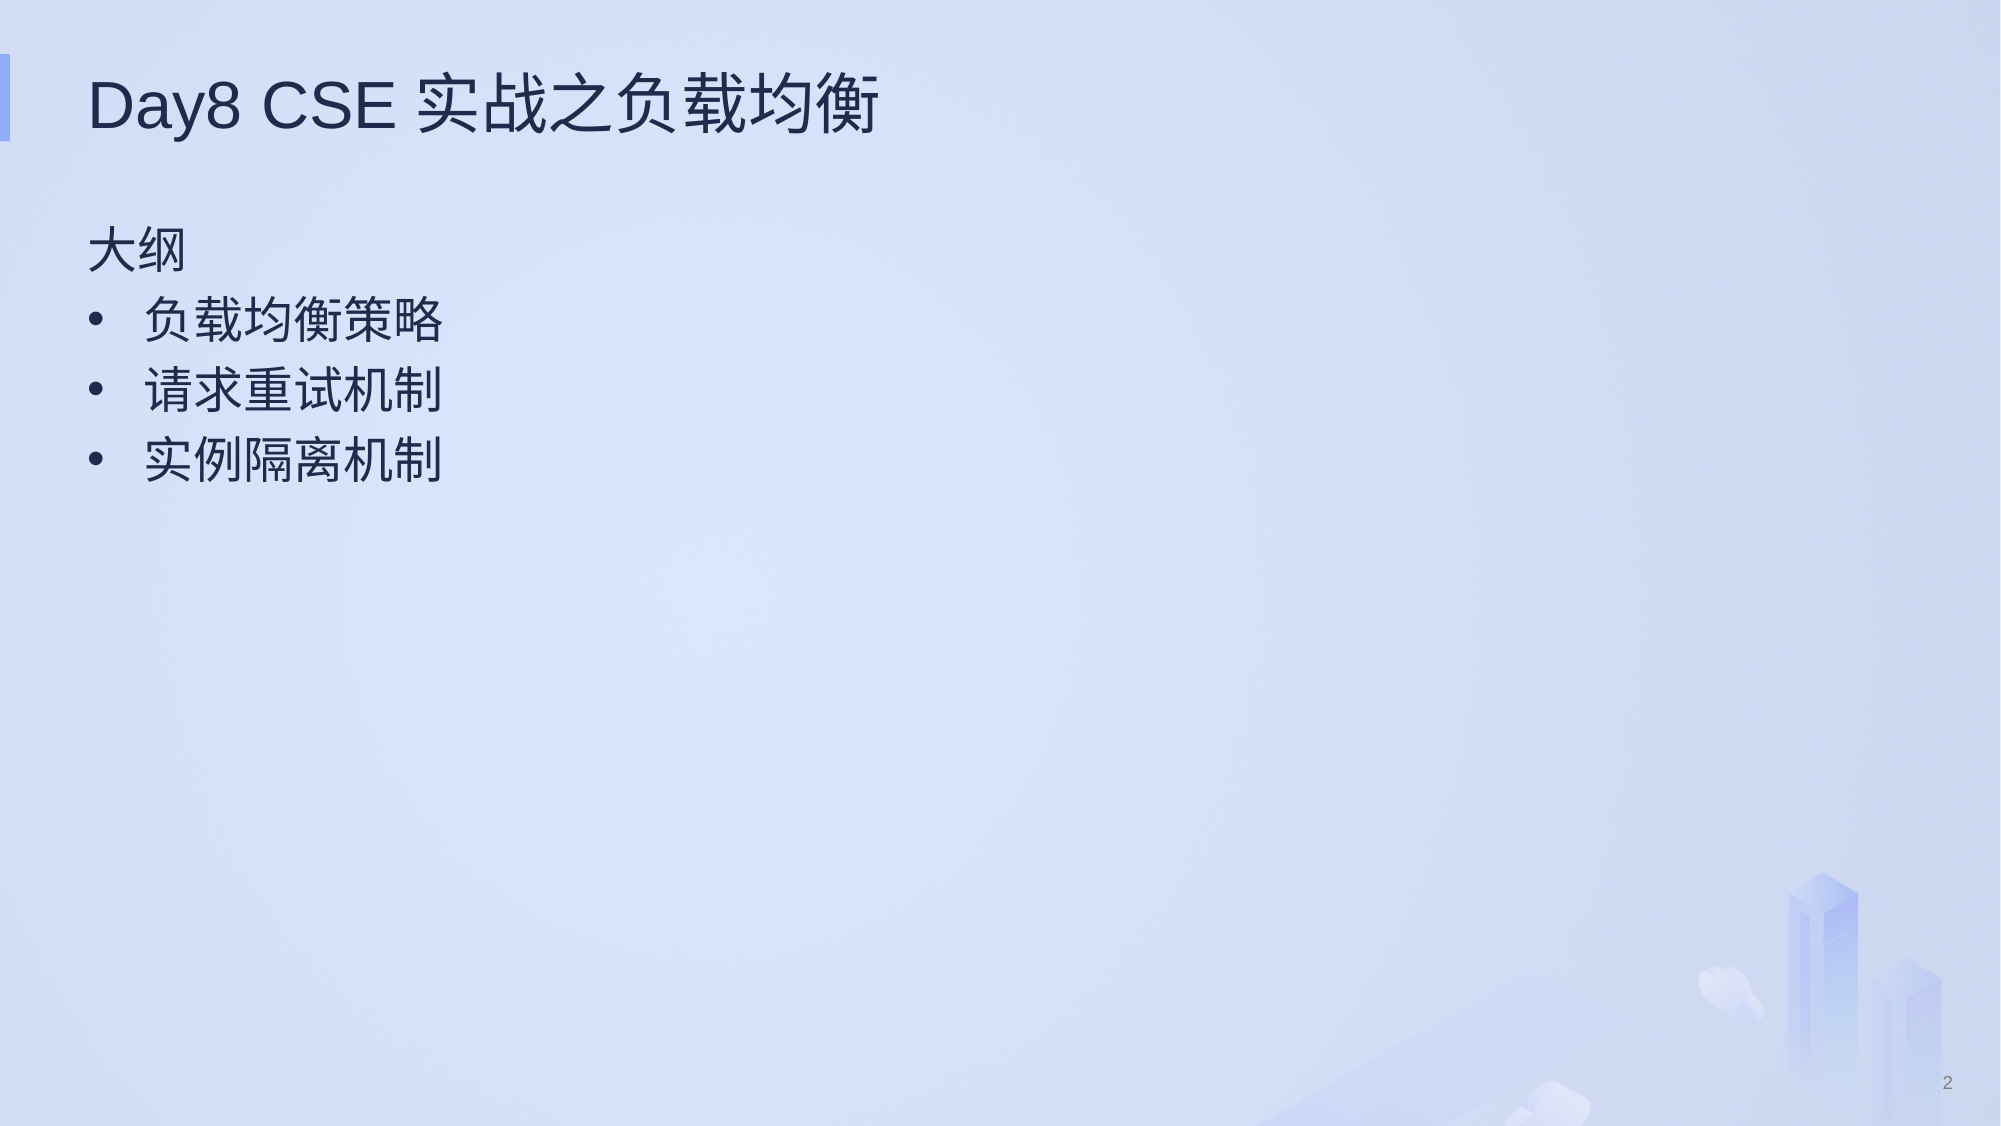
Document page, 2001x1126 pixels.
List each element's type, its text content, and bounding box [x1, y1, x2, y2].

title Day8 CSE实战之负载均衡 [66, 53, 1934, 150]
subtitle 大纲 负载均衡策略 请求重试机制 实例隔离机制 [66, 208, 1934, 1034]
picture [0, 0, 2001, 1126]
